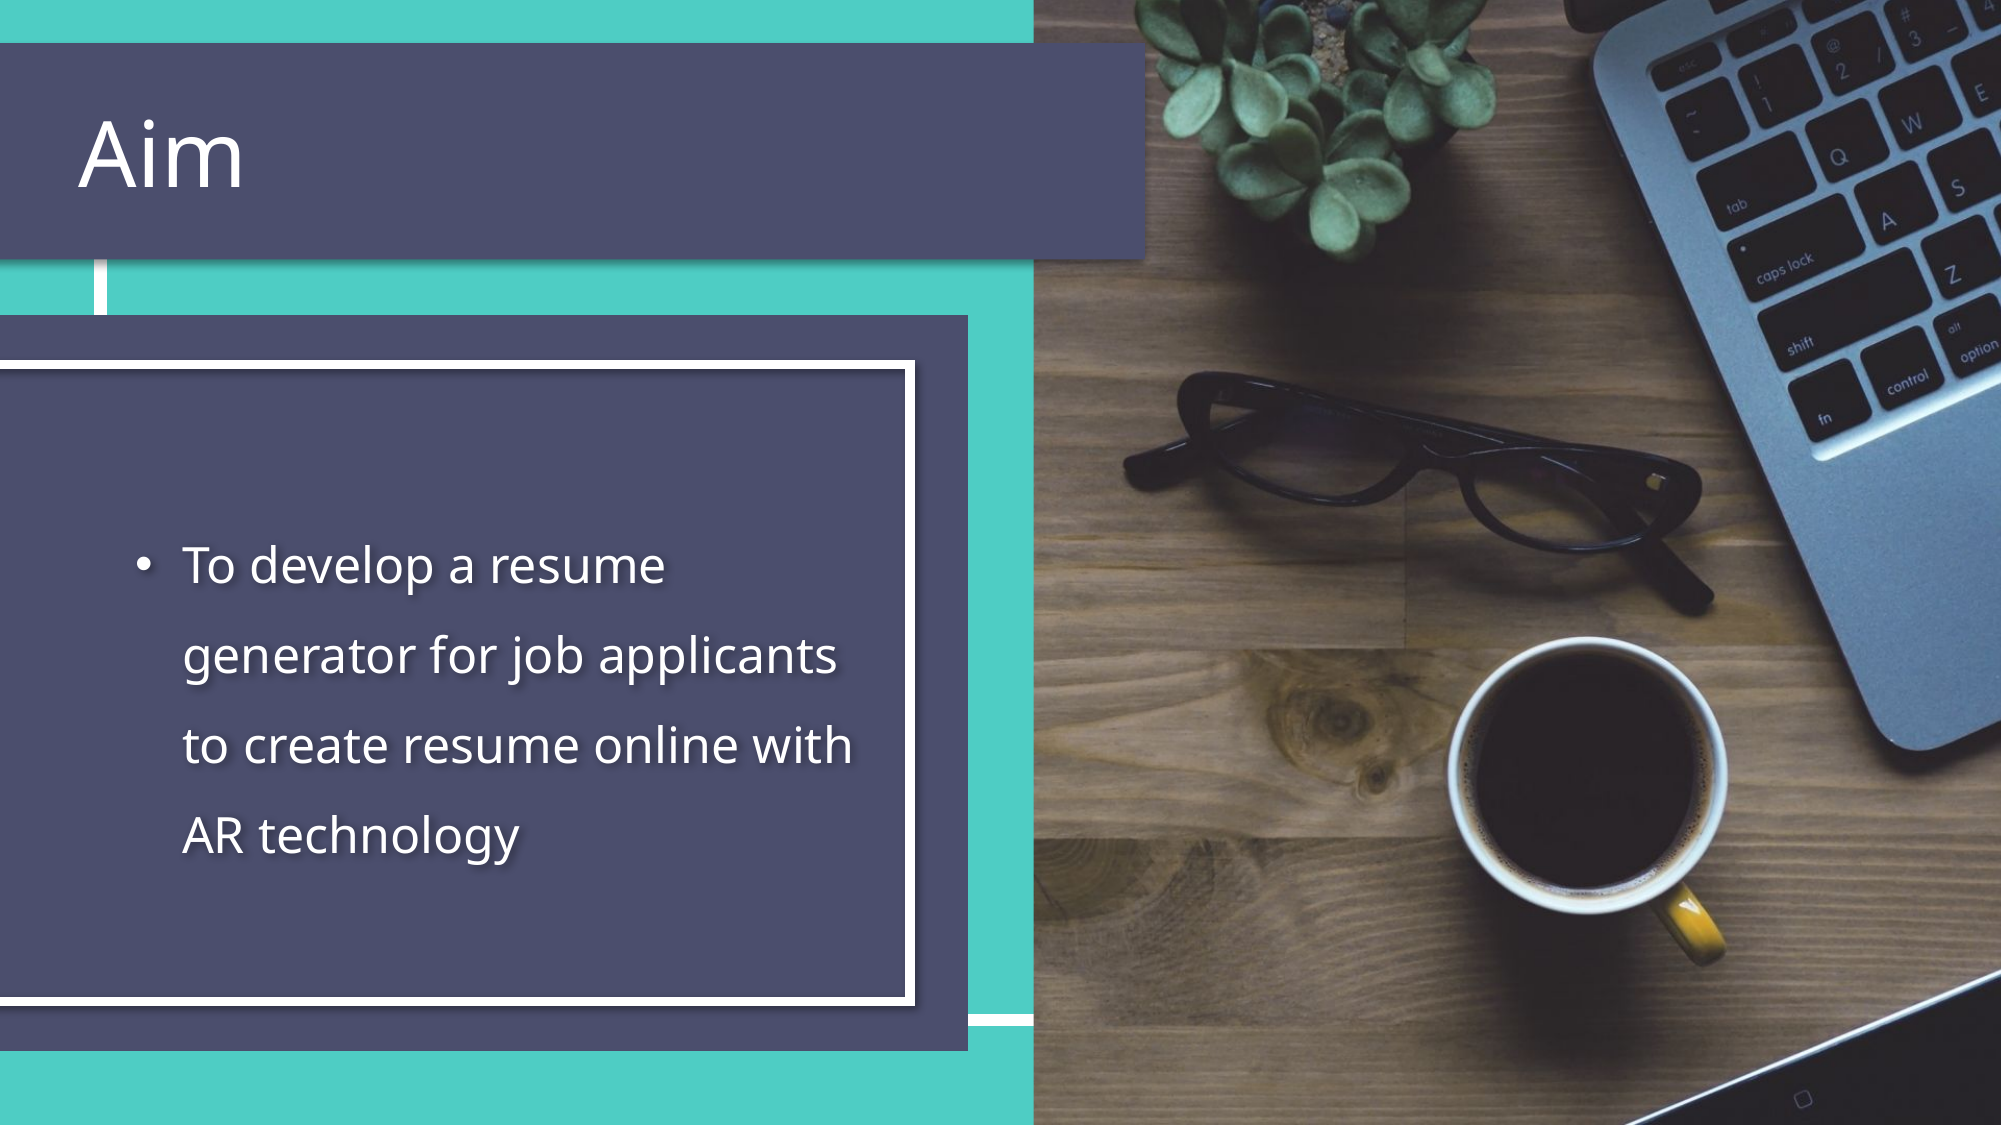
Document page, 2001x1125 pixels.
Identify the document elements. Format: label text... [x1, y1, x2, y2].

text_box Aim [0, 42, 1033, 260]
picture [1033, 0, 2001, 1125]
text_box [100, 273, 1033, 1021]
text_box To develop a resume generator for job applicants to create resume online with AR technology [0, 364, 911, 1002]
text_box [0, 319, 965, 1047]
